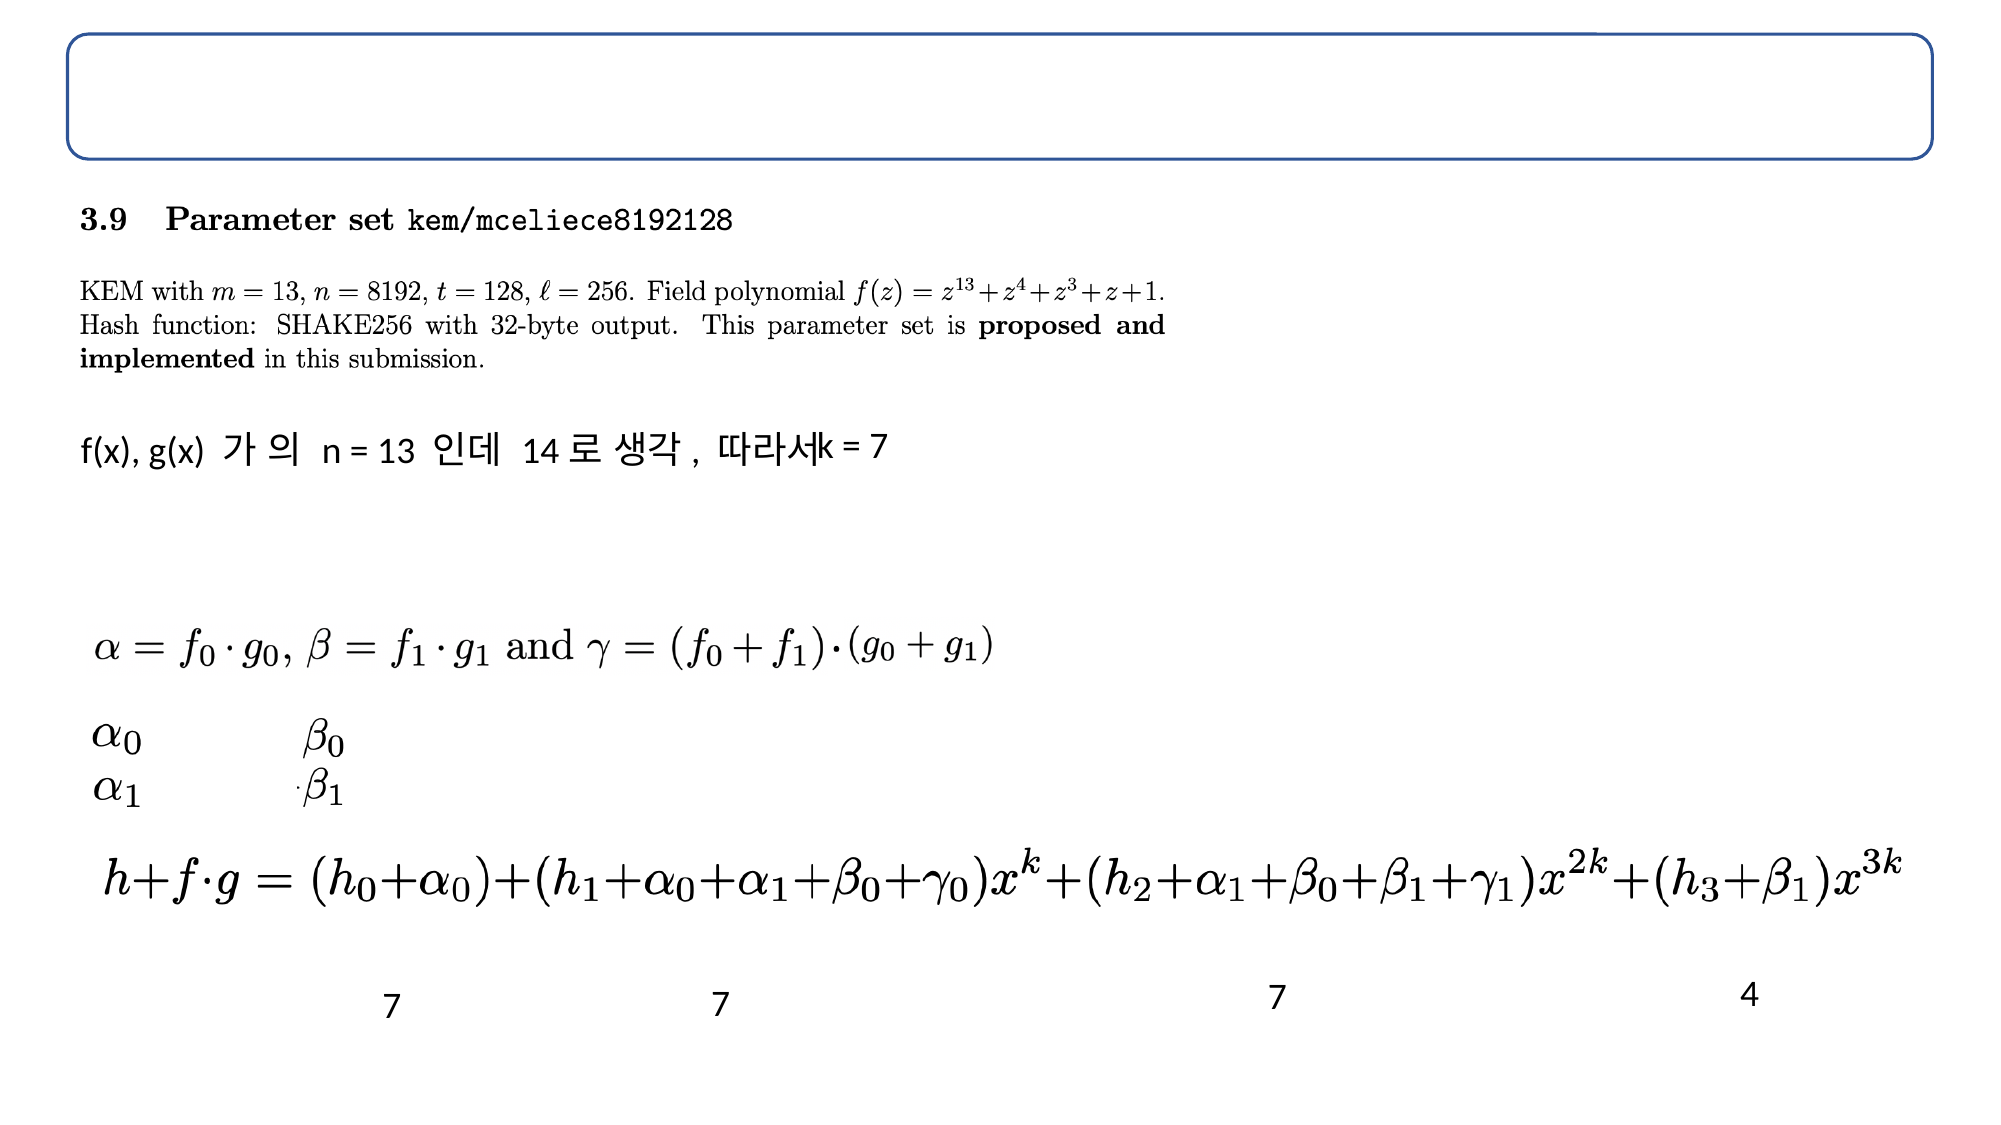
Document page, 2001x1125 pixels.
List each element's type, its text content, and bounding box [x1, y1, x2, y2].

text_box 7 [696, 971, 745, 1032]
text_box 4 [1725, 961, 1775, 1022]
text_box 7 [1253, 964, 1302, 1025]
picture [297, 707, 347, 814]
text_box k = 7 [502, 413, 904, 474]
picture [89, 713, 146, 759]
picture [90, 768, 145, 808]
picture [76, 610, 1000, 687]
text_box 7 [367, 973, 417, 1033]
picture [67, 194, 1174, 383]
picture [90, 835, 1910, 921]
text_box f(x), g(x) 가 의 n = 13 인데 14로 생각, 따라서 [66, 418, 837, 479]
